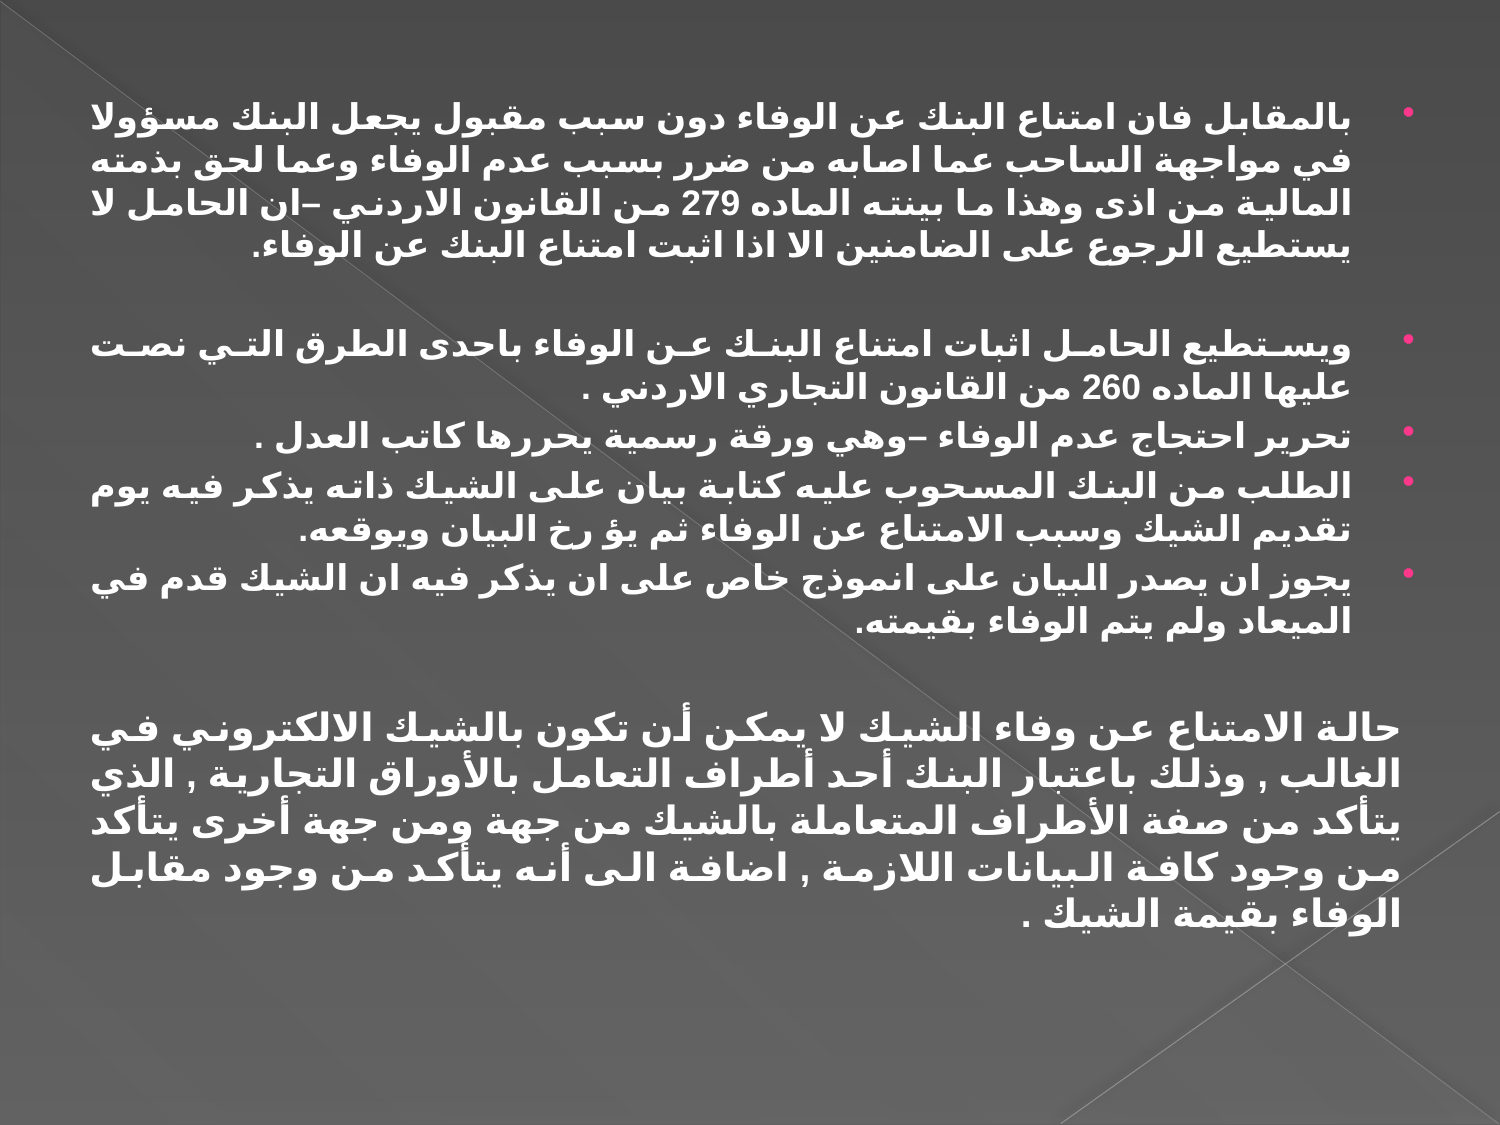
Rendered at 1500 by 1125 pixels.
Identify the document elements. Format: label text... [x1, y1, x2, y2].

list بالمقابل فان امتناع البنك عن الوفاء دون سبب مقبول يجعل البنك مسؤولا في مواجهة الساحب عما اصابه من ضرر بسبب عدم الوفاء وعما لحق بذمته المالية من اذى وهذا ما بينته الماده 279 من القانون الاردني –ان الحامل لا يستطيع الرجوع على الضامنين الا اذا اثبت امتناع البنك عن الوفاء. ويستطيع الحامل اثبات امتناع البنك عن الوفاء باحدى الطرق التي نصت عليها الماده 260 من القانون التجاري الاردني . تحرير احتجاج عدم الوفاء –وهي ورقة رسمية يحررها كاتب العدل . الطلب من البنك المسحوب عليه كتابة بيان على الشيك ذاته يذكر فيه يوم تقديم الشيك وسبب الامتناع عن الوفاء ثم يؤ رخ البيان ويوقعه. يجوز ان يصدر البيان على انموذج خاص على ان يذكر فيه ان الشيك قدم في الميعاد ولم يتم الوفاء بقيمته. حالة الامتناع عن وفاء الشيك لا يمكن أن تكون بالشيك الالكتروني في الغالب , وذلك باعتبار البنك أحد أطراف التعامل بالأوراق التجارية , الذي يتأكد من صفة الأطراف المتعاملة بالشيك من جهة ومن جهة أخرى يتأكد من وجود كافة البيانات اللازمة , اضافة الى أنه يتأكد من وجود مقابل الوفاء بقيمة الشيك . [75, 37, 1425, 993]
